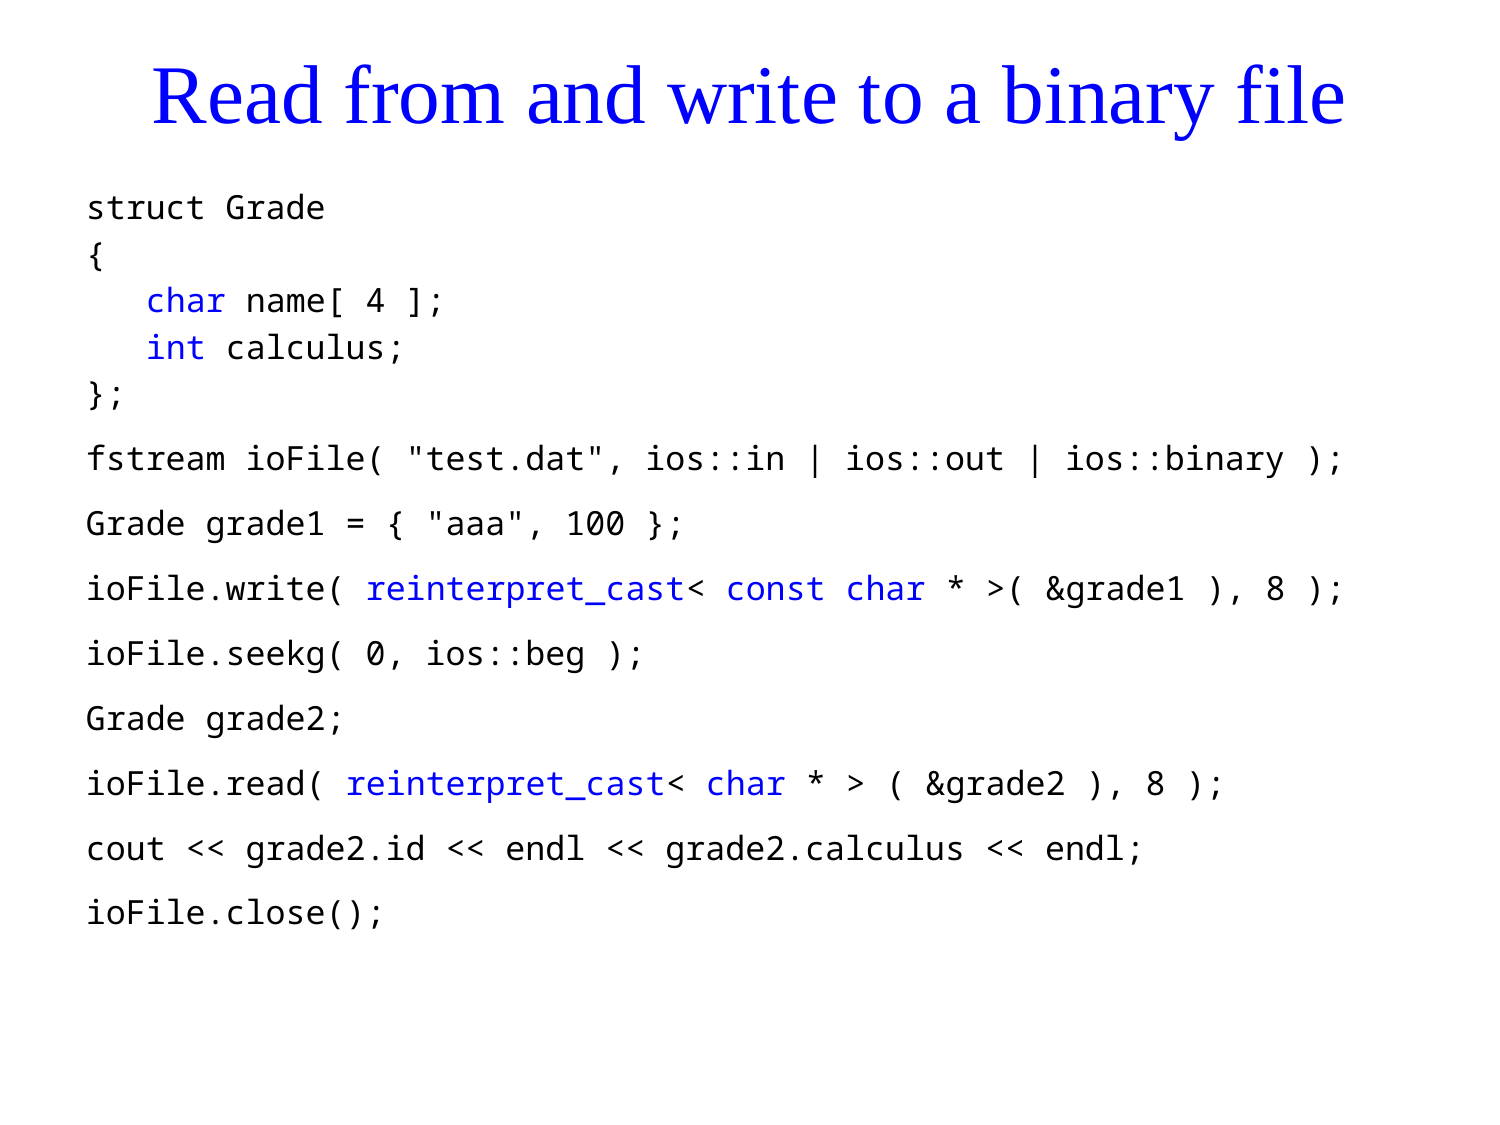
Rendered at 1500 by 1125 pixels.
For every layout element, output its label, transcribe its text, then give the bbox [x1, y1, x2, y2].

list struct Grade { char name[ 4 ]; int calculus; }; fstream ioFile( "test.dat", ios::in | ios::out | ios::binary ); Grade grade1 = { "aaa", 100 }; ioFile.write( reinterpret_cast< const char * >( &grade1 ), 8 ); ioFile.seekg( 0, ios::beg ); Grade grade2; ioFile.read( reinterpret_cast< char * > ( &grade2 ), 8 ); cout << grade2.id << endl << grade2.calculus << endl; ioFile.close(); [70, 178, 1430, 1006]
title Read from and write to a binary file [40, 30, 1459, 150]
